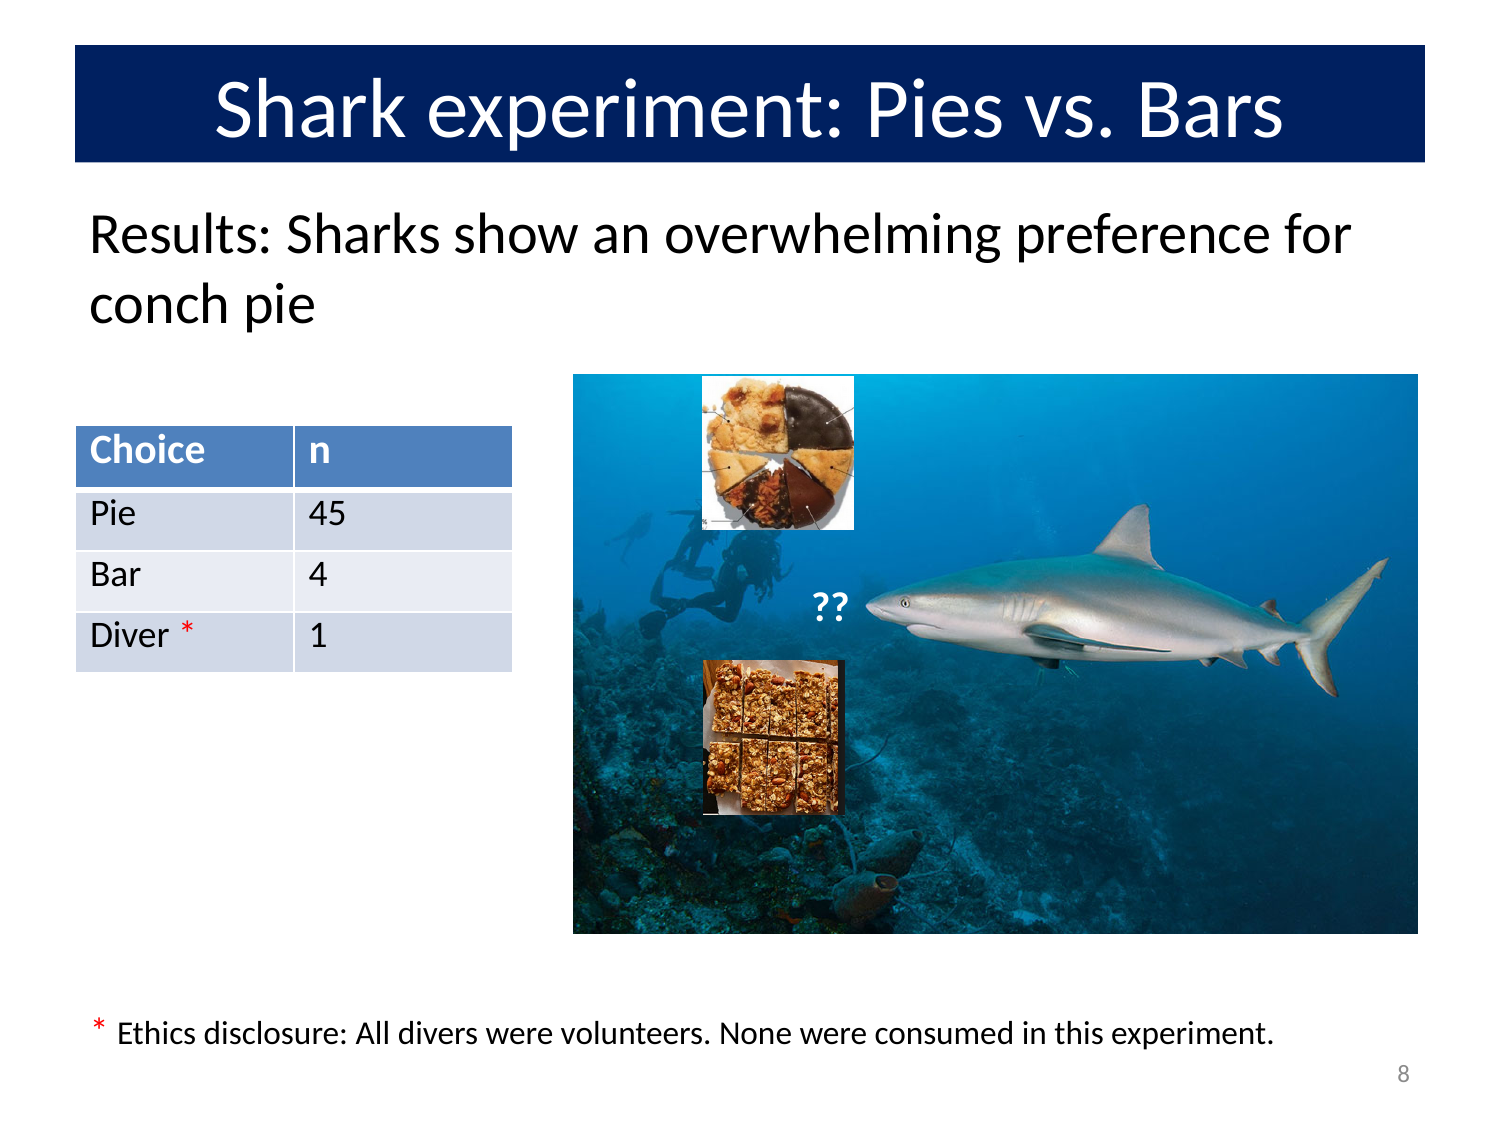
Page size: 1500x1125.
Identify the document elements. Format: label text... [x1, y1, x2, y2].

table_cell 1 [295, 613, 512, 672]
title Shark experiment: Pies vs. Bars [75, 45, 1425, 163]
table_cell 4 [295, 552, 512, 611]
table_cell Pie [76, 493, 293, 550]
table_cell Bar [76, 552, 293, 611]
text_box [573, 374, 1418, 934]
slide_number 8 [1074, 1042, 1425, 1103]
table_header n [295, 426, 512, 487]
table_cell Diver * [76, 613, 293, 672]
text_box * Ethics disclosure: All divers were volunteers. None were consumed in this experiment. [74, 999, 1418, 1060]
text_box Results: Sharks show an overwhelming preference for conch pie [74, 187, 1418, 343]
table_header Choice [76, 426, 293, 487]
table_cell 45 [295, 493, 512, 550]
